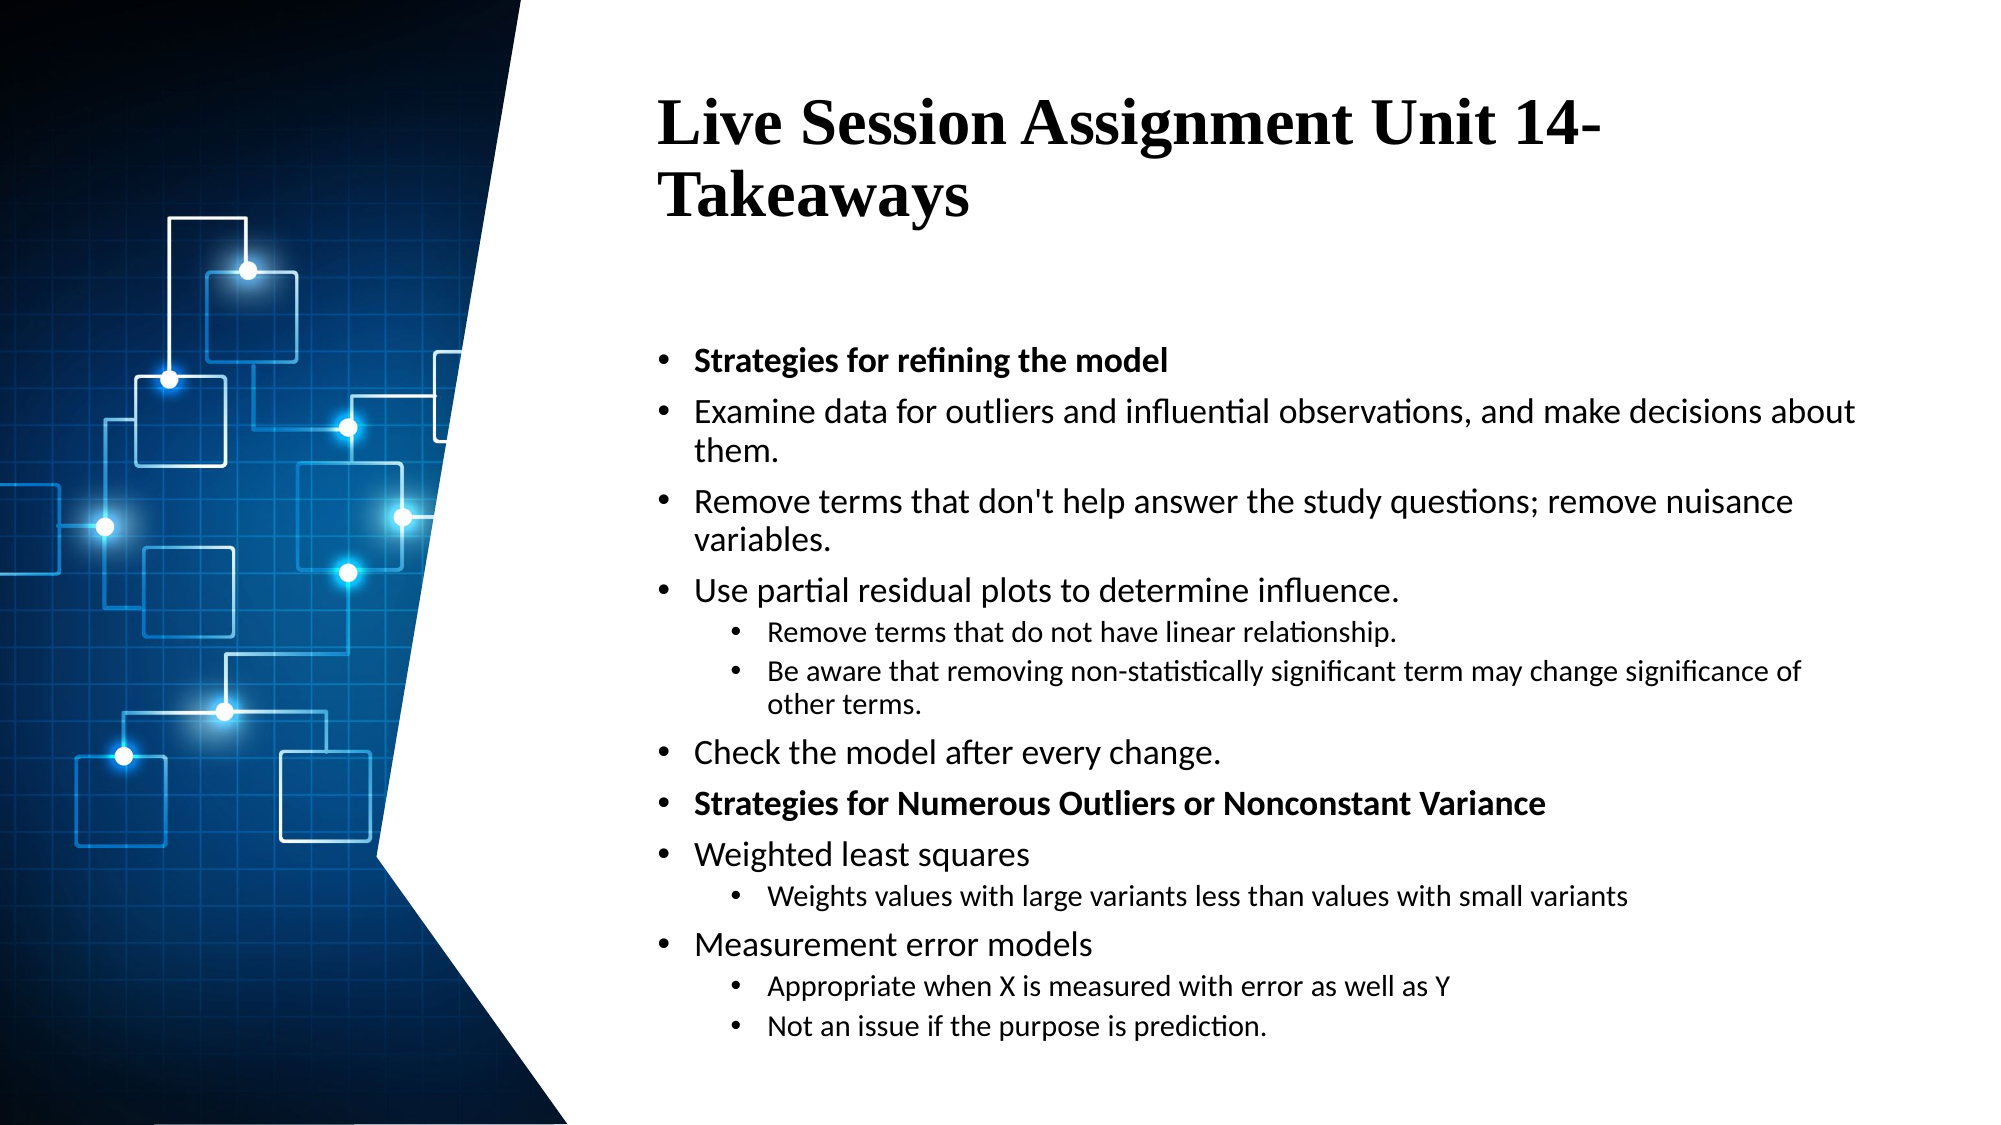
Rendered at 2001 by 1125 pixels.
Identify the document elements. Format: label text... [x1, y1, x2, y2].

picture [0, 0, 568, 1125]
title Live Session Assignment Unit 14-Takeaways [642, 42, 1848, 275]
list Strategies for refining the model Examine data for outliers and influential observations, and make decisions about them. Remove terms that don't help answer the study questions; remove nuisance variables. Use partial residual plots to determine influence. Remove terms that do not have linear relationship. Be aware that removing non-statistically significant term may change significance of other terms. Check the model after every change. Strategies for Numerous Outliers or Nonconstant Variance Weighted least squares Weights values with large variants less than values with small variants Measurement error models Appropriate when X is measured with error as well as Y Not an issue if the purpose is prediction. [642, 334, 1887, 1062]
